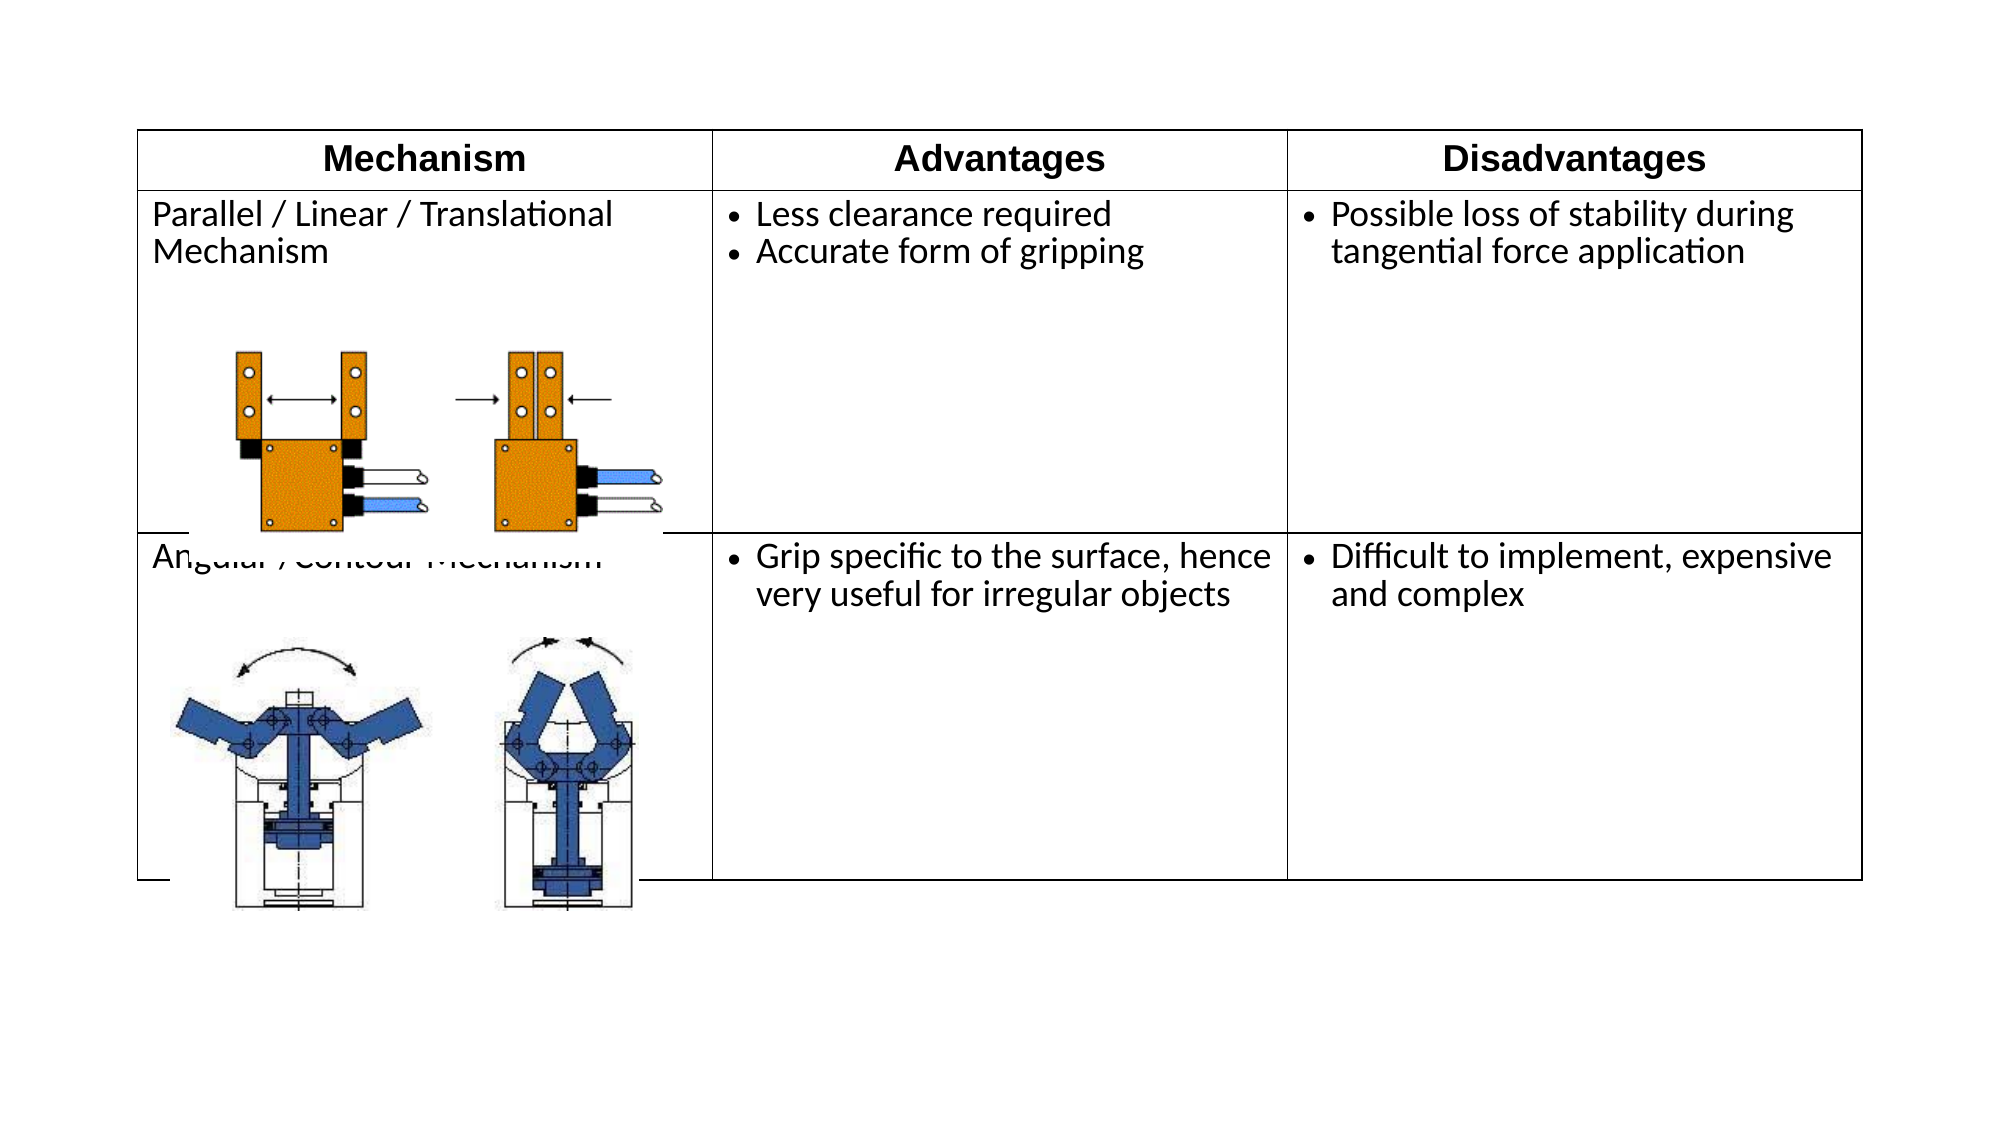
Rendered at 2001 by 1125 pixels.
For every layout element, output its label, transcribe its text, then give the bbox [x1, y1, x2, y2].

table_cell Difficult to implement, expensive and complex [1288, 534, 1861, 879]
table_cell Grip specific to the surface, hence very useful for irregular objects [713, 534, 1287, 879]
table_cell Possible loss of stability during tangential force application [1288, 191, 1861, 532]
table_cell Parallel / Linear / Translational Mechanism [138, 191, 712, 532]
table_cell Angular /Contour Mechanism [138, 534, 712, 879]
table_header Advantages [713, 131, 1287, 190]
table_header Disadvantages [1288, 131, 1861, 190]
table_header Mechanism [138, 131, 712, 190]
picture [189, 286, 663, 563]
picture [169, 637, 639, 912]
table_cell Less clearance required Accurate form of gripping [713, 191, 1287, 532]
